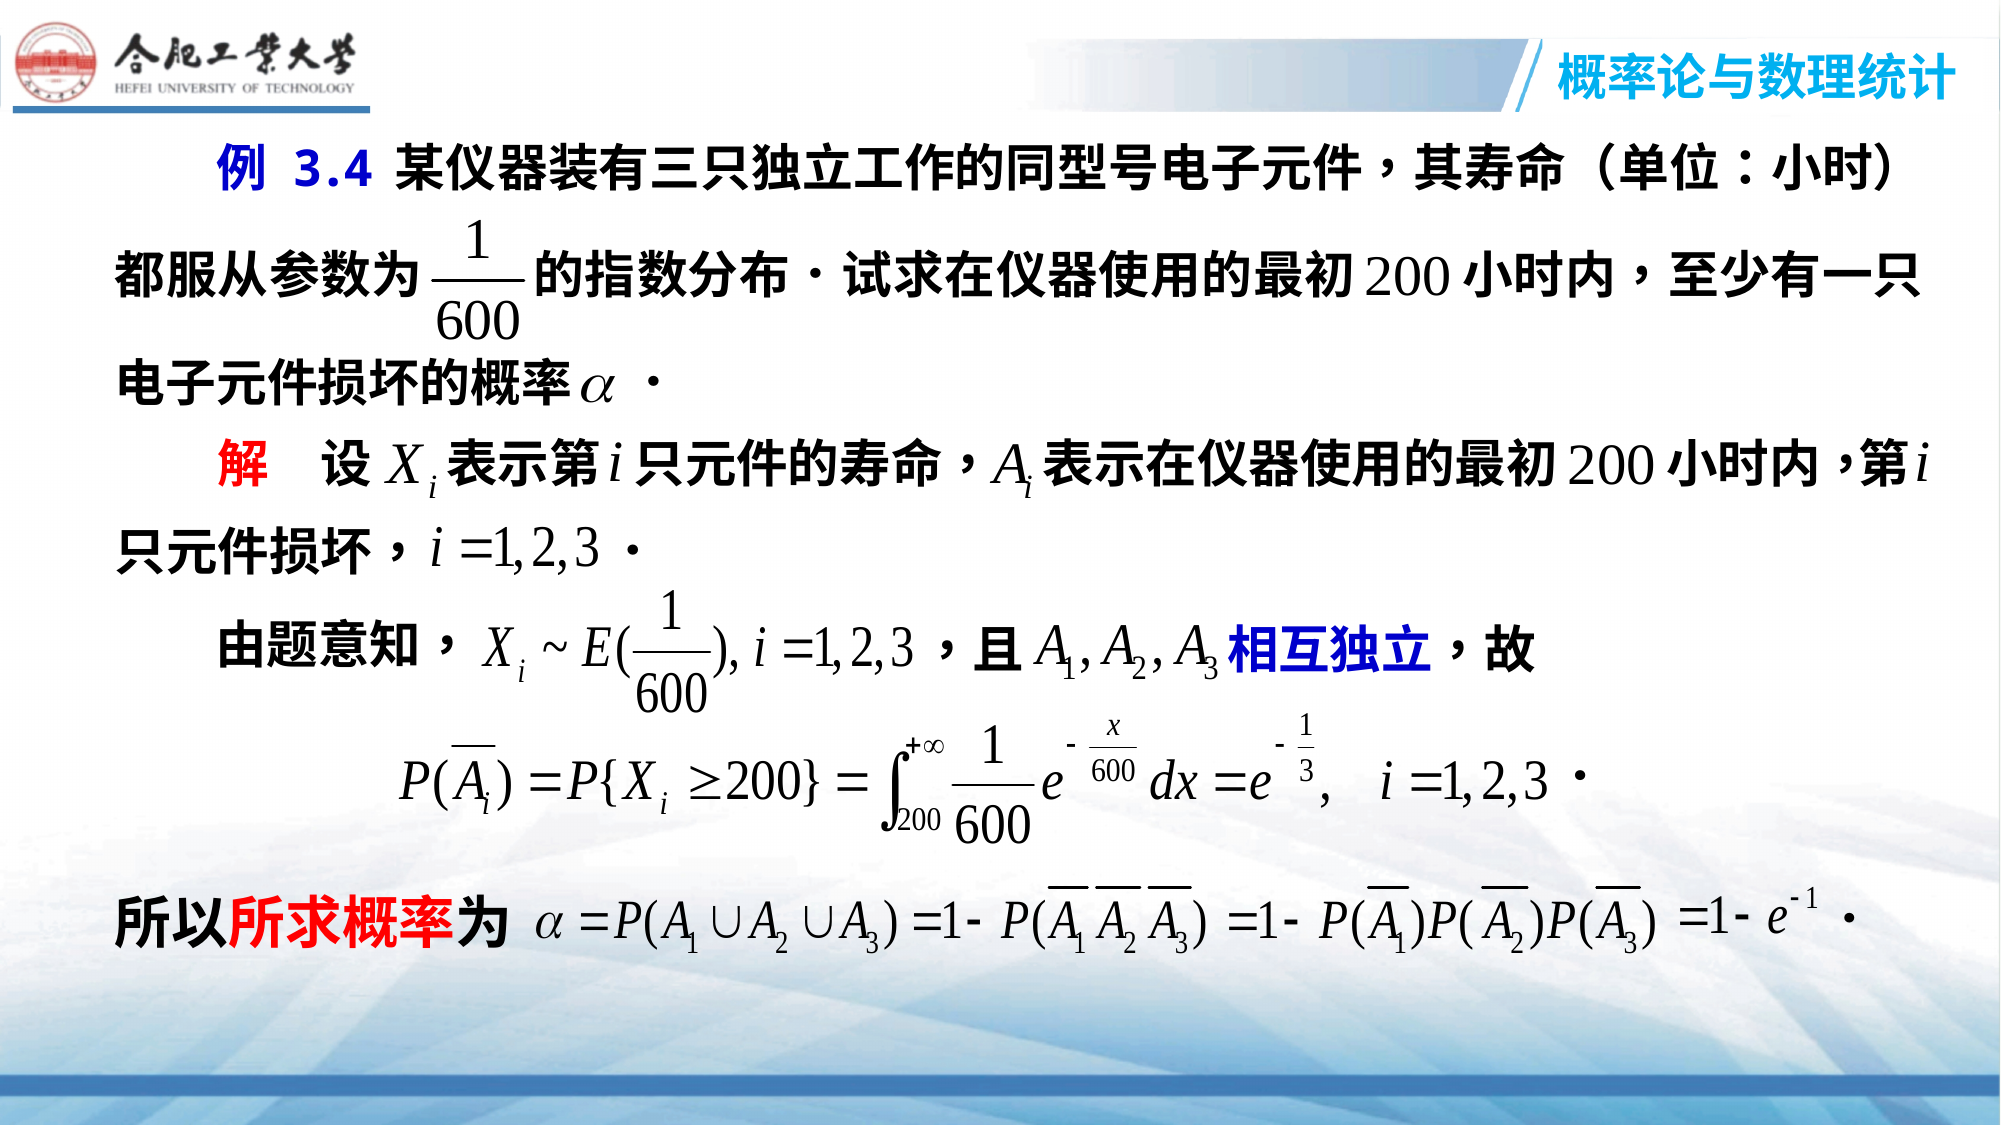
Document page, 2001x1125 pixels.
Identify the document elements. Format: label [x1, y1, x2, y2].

text_box [114, 136, 1920, 424]
text_box [1667, 873, 1918, 995]
text_box [114, 425, 1938, 621]
picture [0, 0, 2001, 1125]
text_box [303, 699, 1693, 887]
text_box [114, 887, 528, 990]
text_box [528, 874, 1875, 1020]
text_box [215, 573, 1640, 754]
